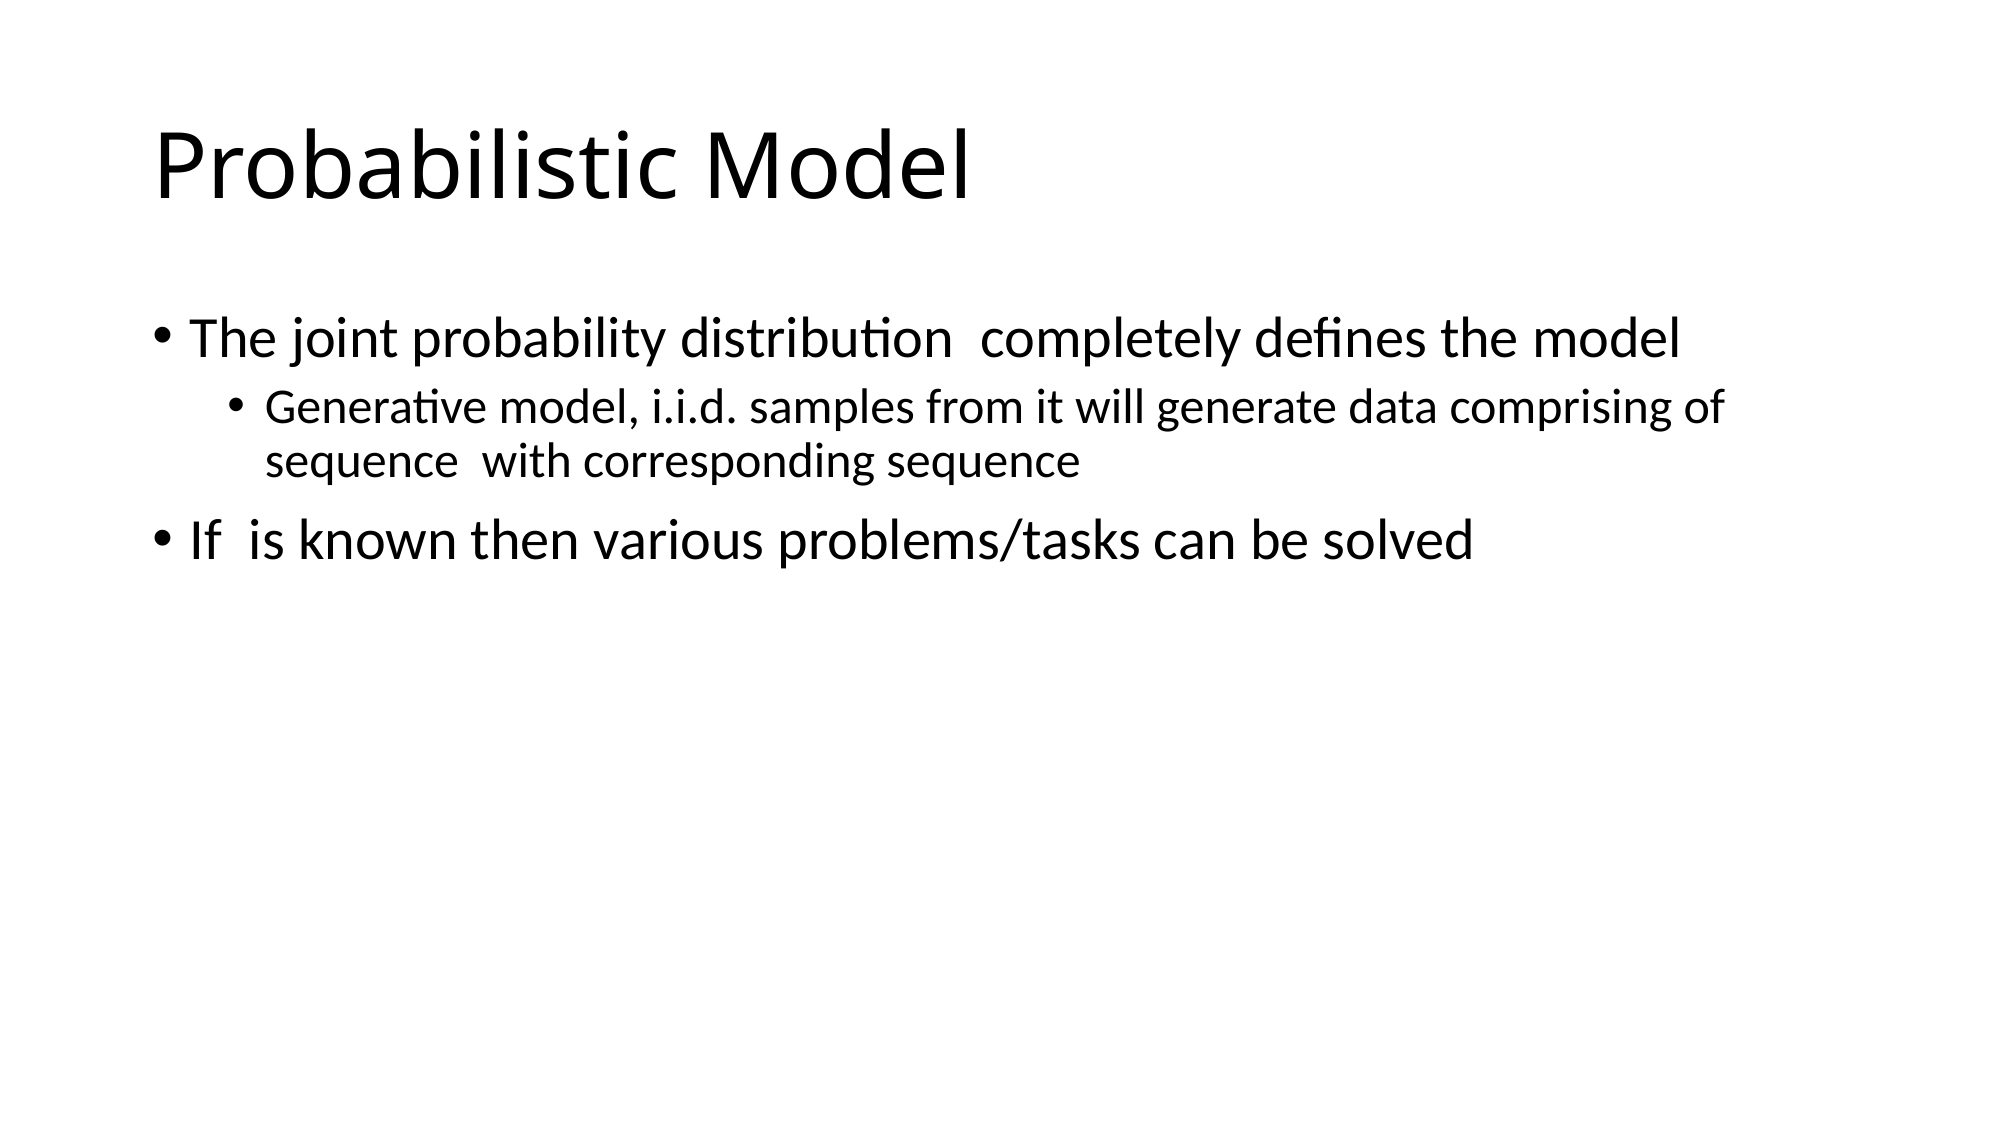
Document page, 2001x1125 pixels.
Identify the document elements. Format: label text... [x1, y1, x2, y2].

title Probabilistic Model [137, 59, 1863, 278]
